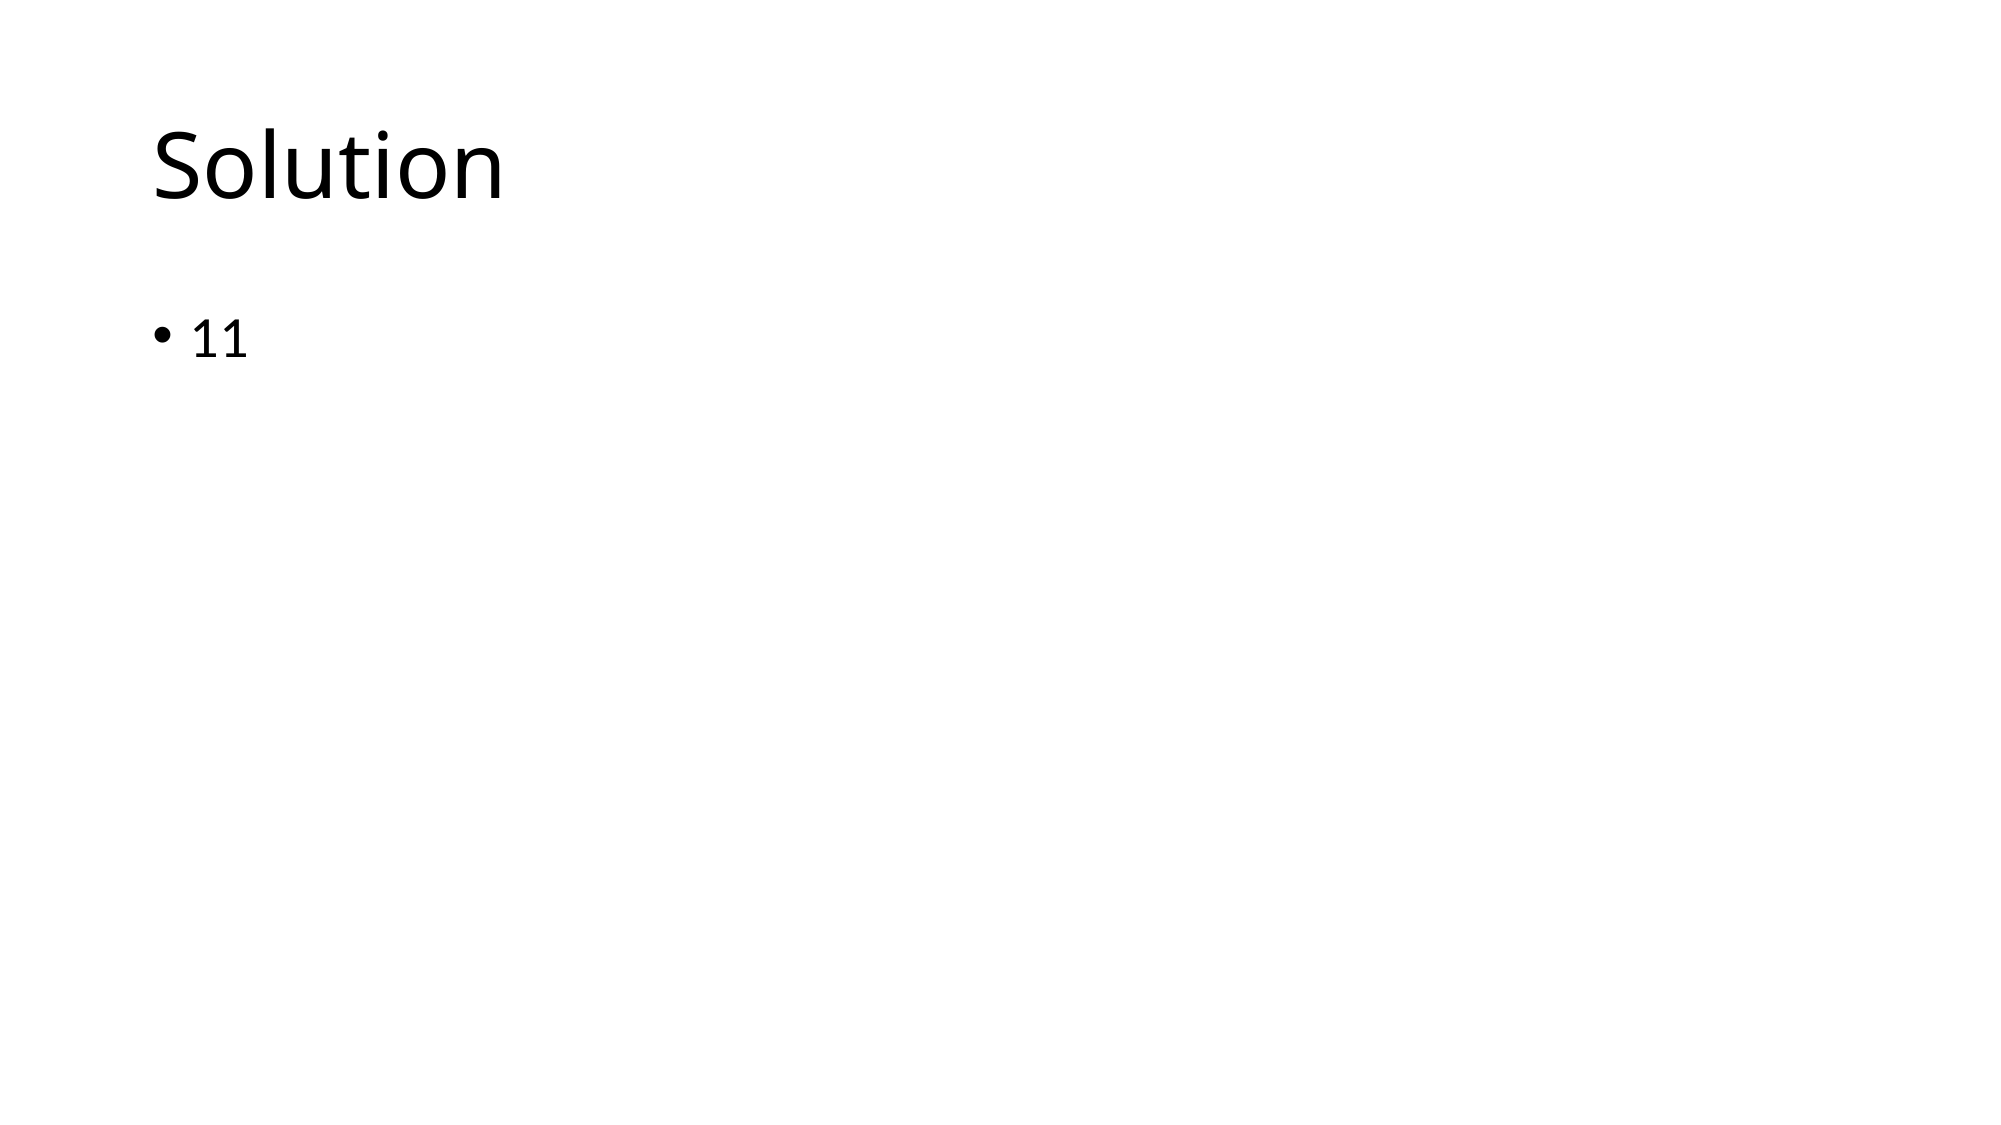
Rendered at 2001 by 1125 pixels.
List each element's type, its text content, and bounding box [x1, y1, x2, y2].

title Solution [137, 59, 1863, 278]
list 11 [137, 299, 1863, 1014]
